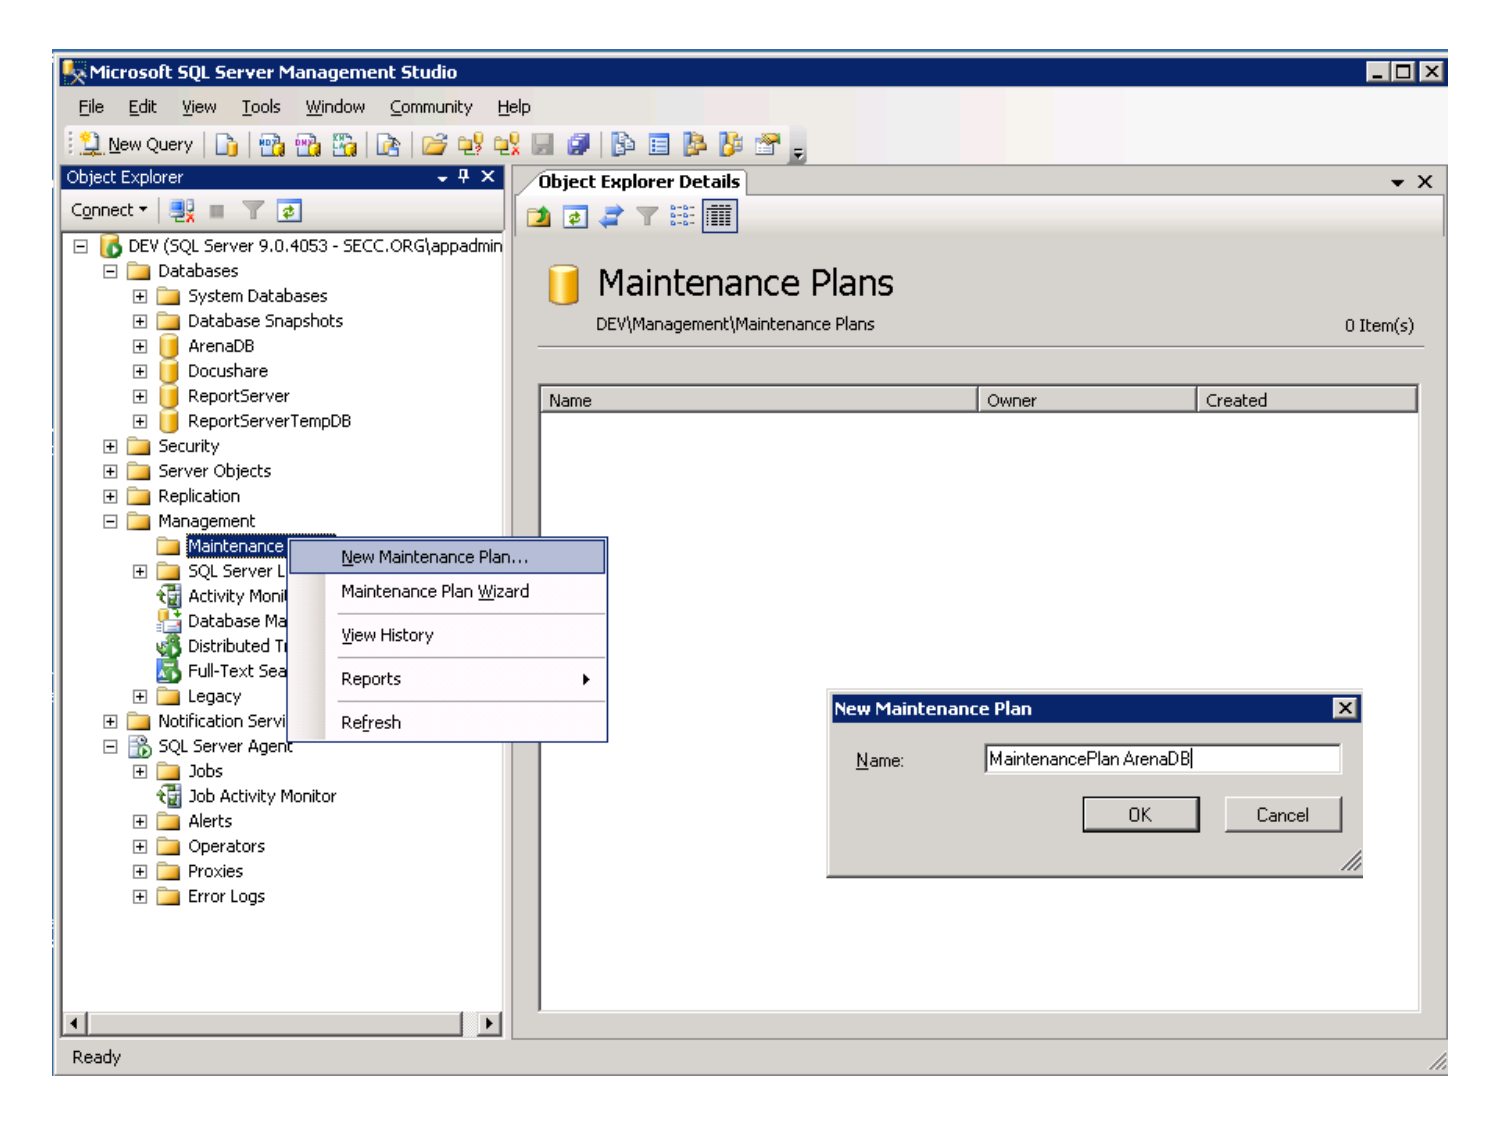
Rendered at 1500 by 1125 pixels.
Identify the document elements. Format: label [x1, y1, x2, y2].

picture [52, 48, 1448, 1076]
